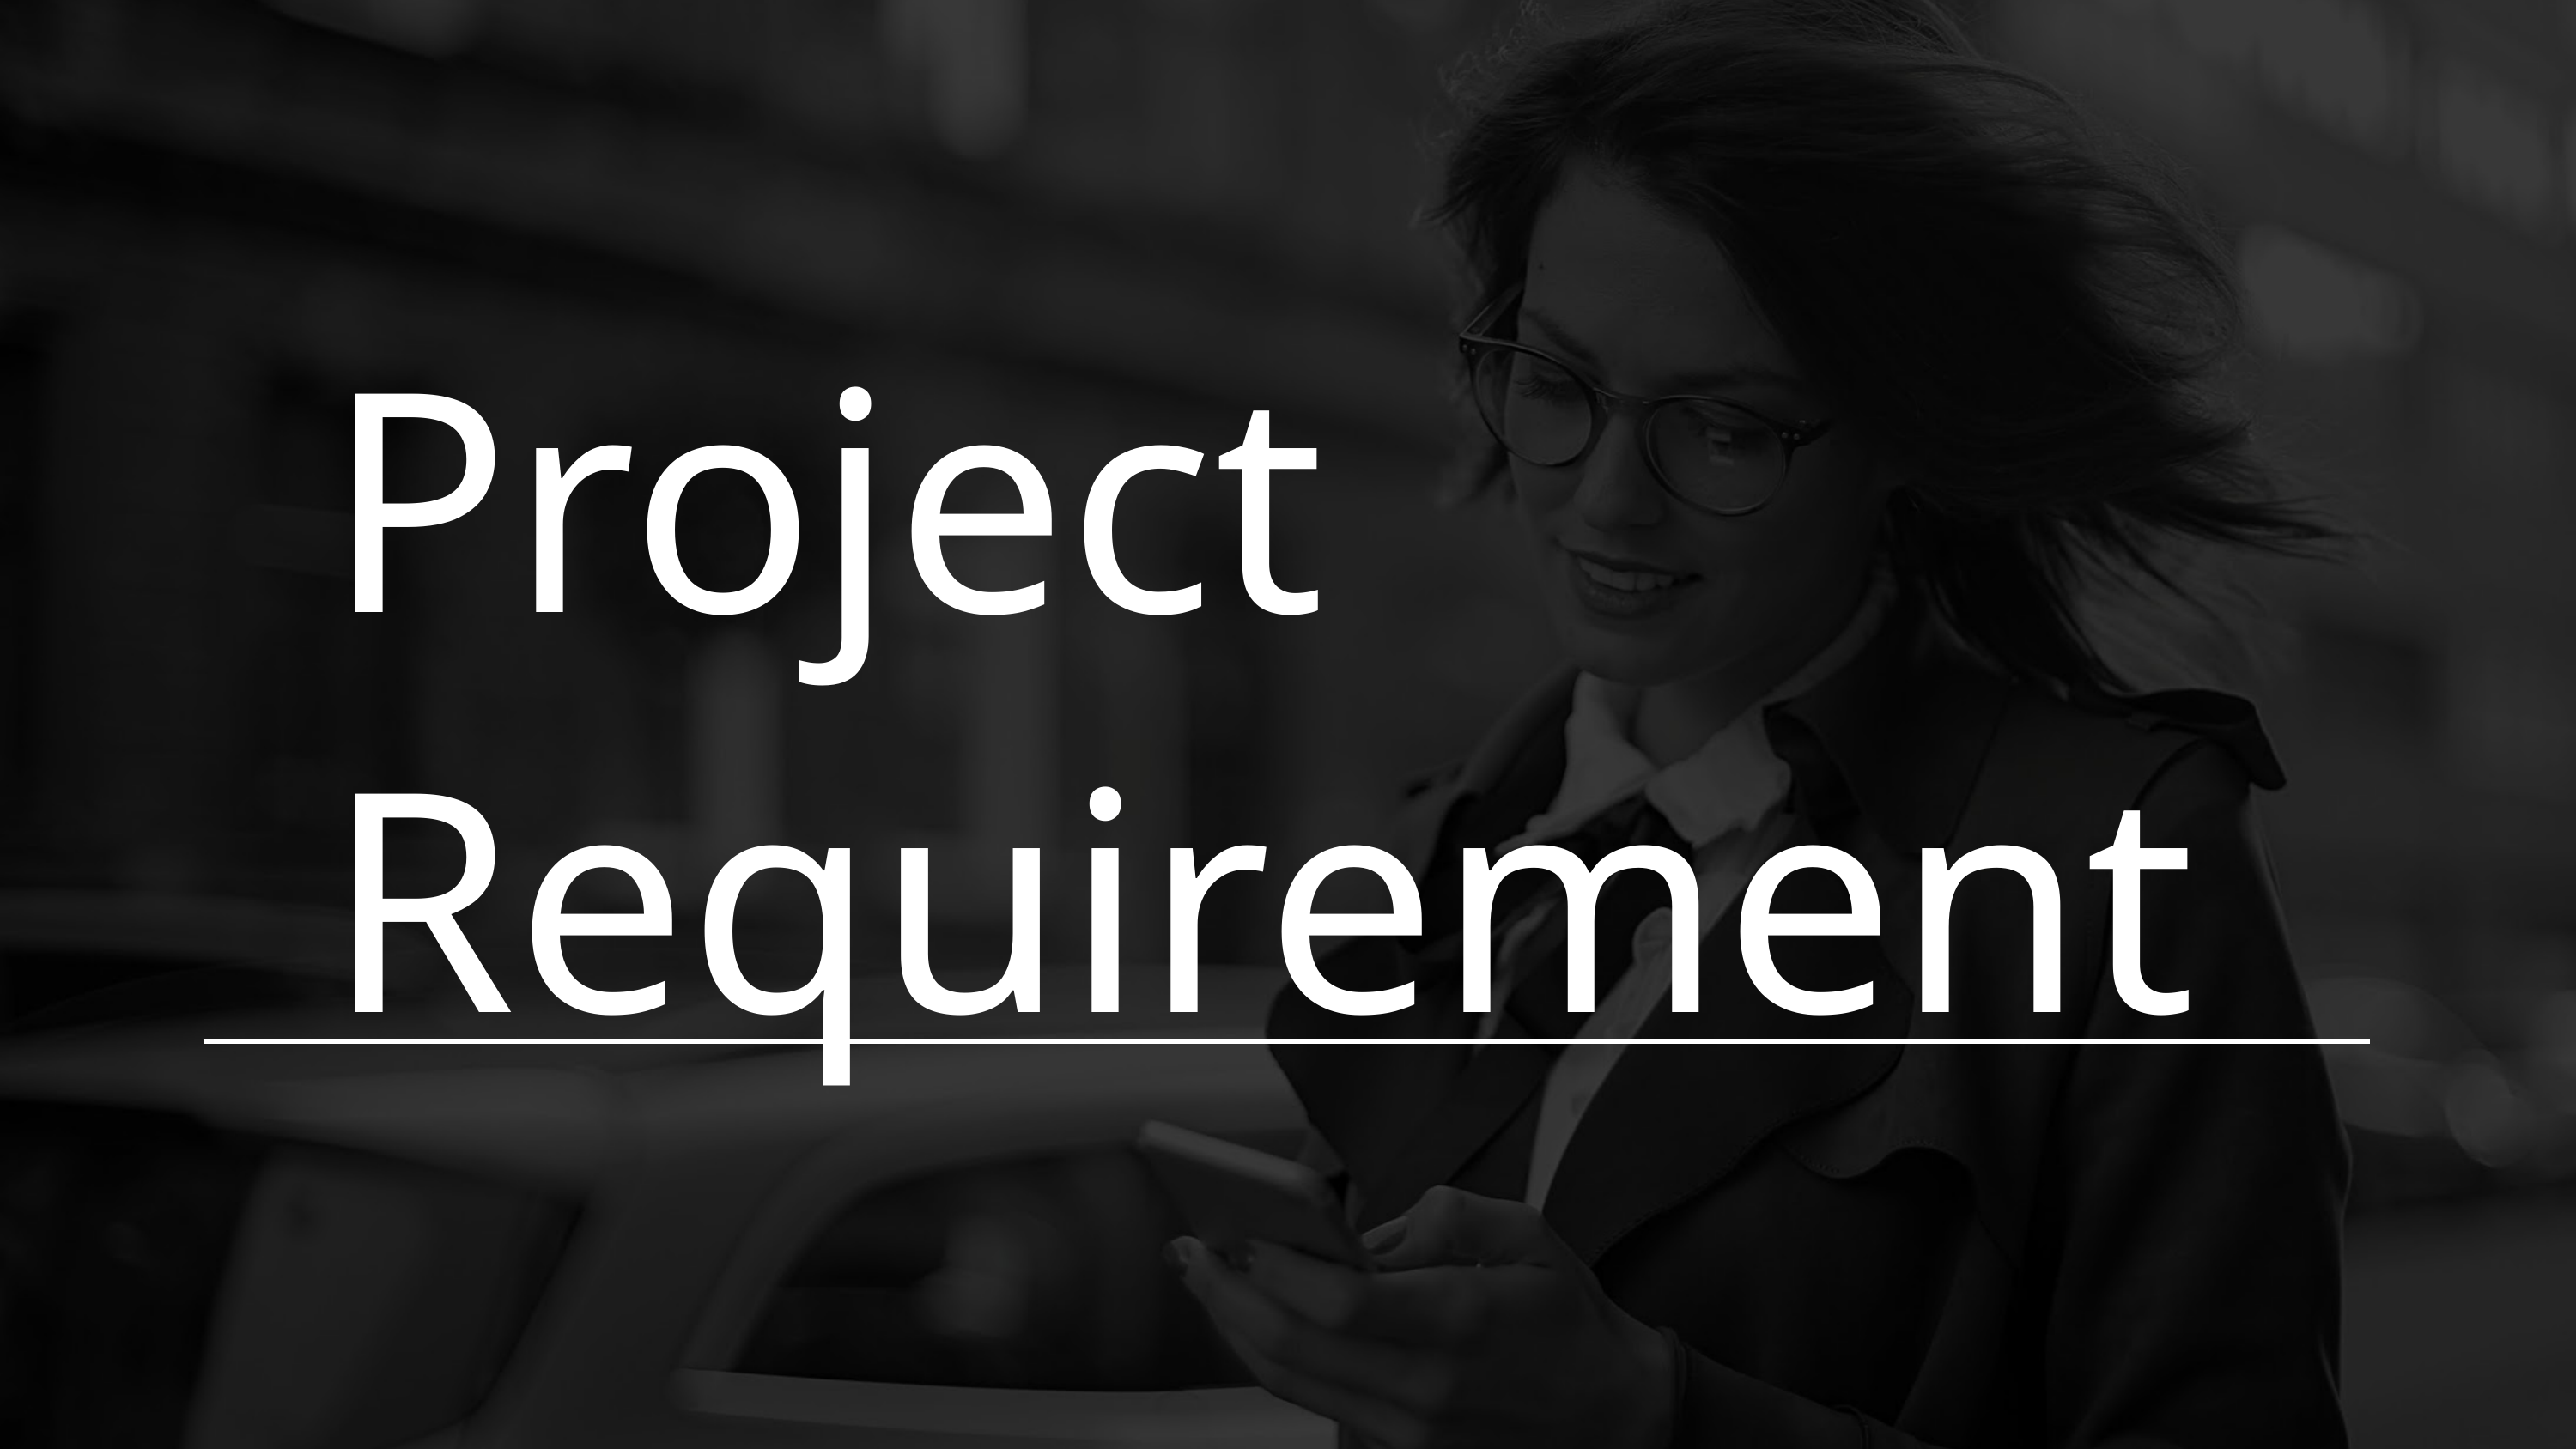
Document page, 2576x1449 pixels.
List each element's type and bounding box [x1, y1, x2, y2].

text_box [325, 274, 2248, 1040]
text_box [325, 1051, 2248, 1117]
picture [0, 0, 2576, 1449]
